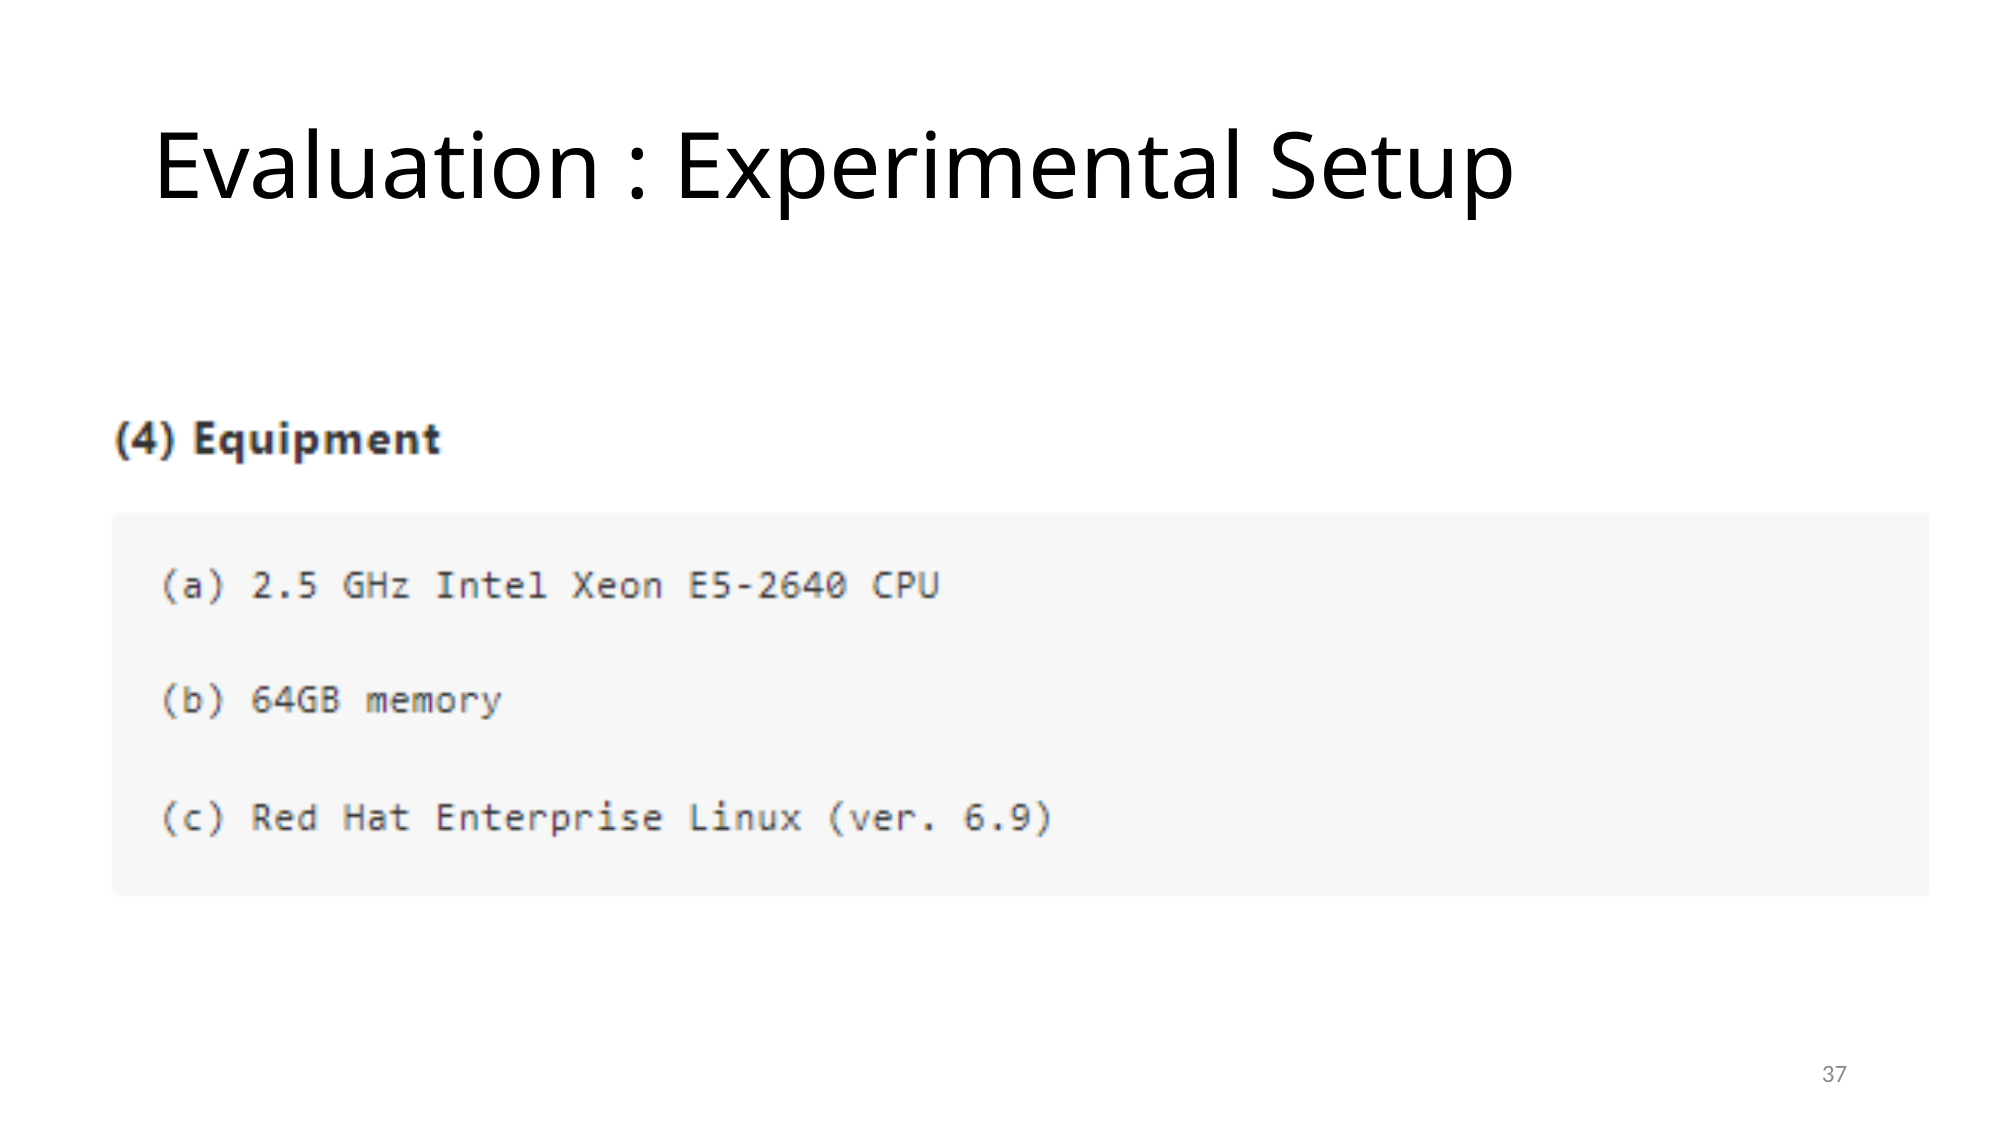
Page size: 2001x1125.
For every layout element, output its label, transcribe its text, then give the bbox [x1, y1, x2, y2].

title Evaluation : Experimental Setup [137, 59, 1863, 278]
picture [71, 393, 1929, 936]
slide_number 36 [1412, 1042, 1863, 1103]
